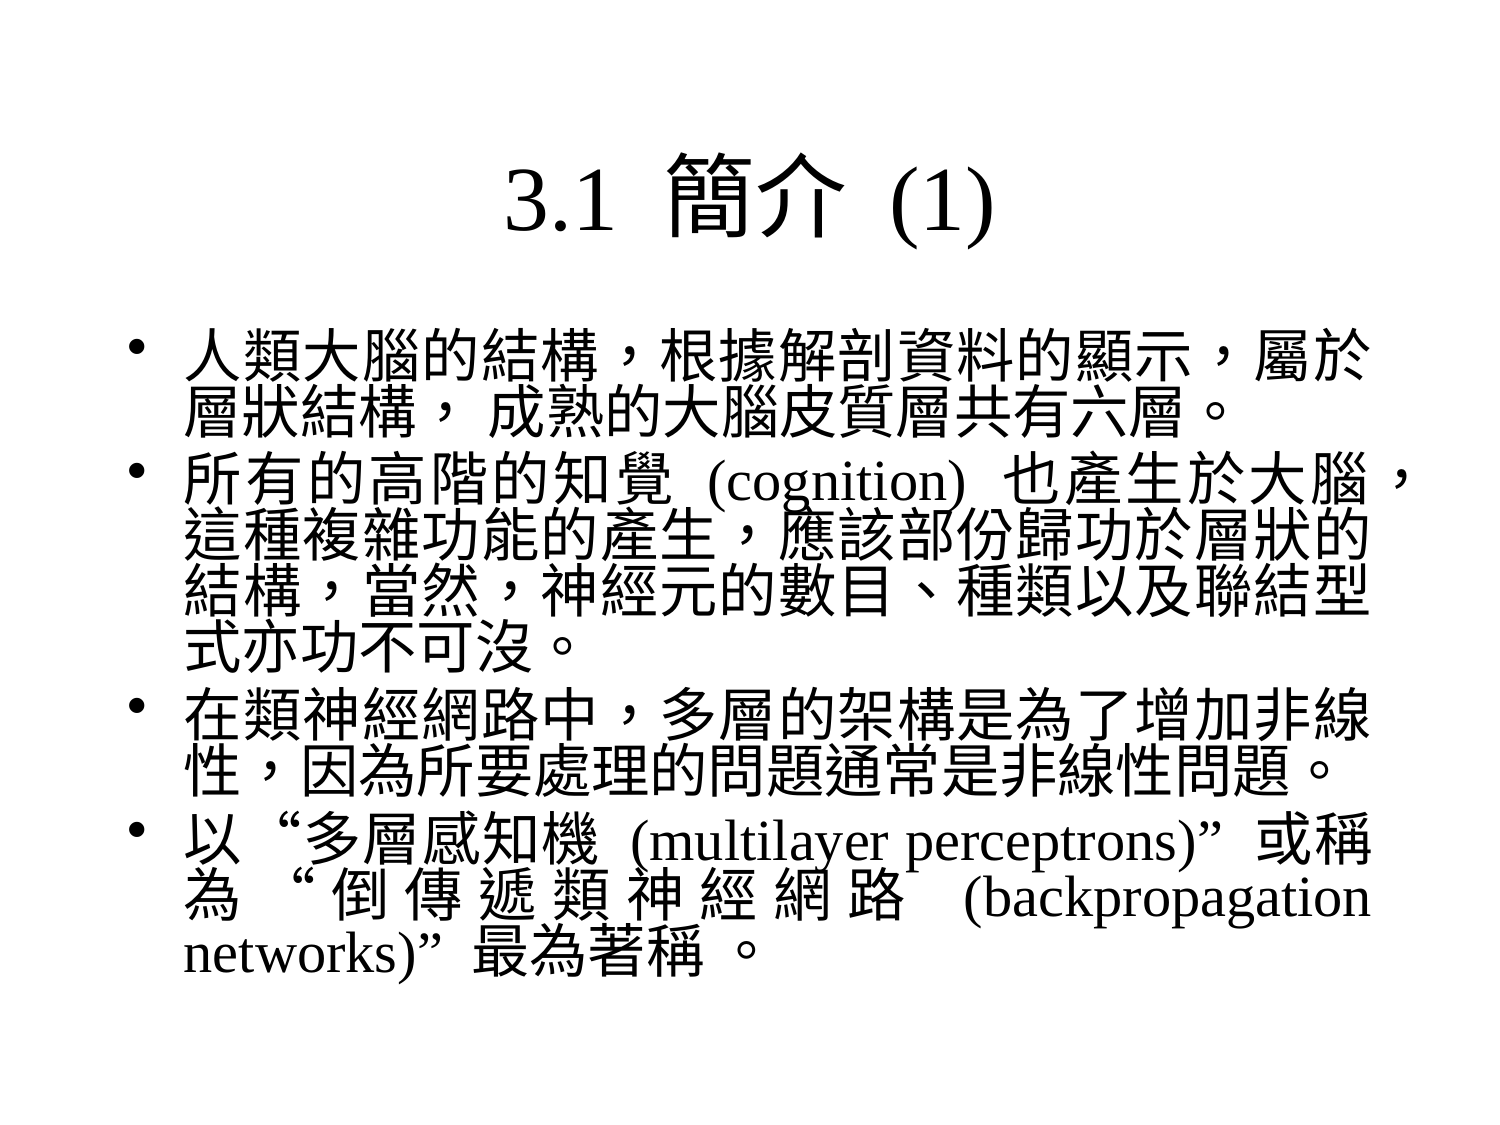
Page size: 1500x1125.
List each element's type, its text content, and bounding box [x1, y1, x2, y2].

list 人類大腦的結構，根據解剖資料的顯示，屬於層狀結構， 成熟的大腦皮質層共有六層。 所有的高階的知覺 (cognition) 也產生於大腦，這種複雜功能的產生，應該部份歸功於層狀的結構，當然，神經元的數目、種類以及聯結型式亦功不可沒。 在類神經網路中，多層的架構是為了增加非線性，因為所要處理的問題通常是非線性問題。 以“多層感知機 (multilayer perceptrons)” 或稱為“倒傳遞類神經網路 (backpropagation networks)” 最為著稱 。 [112, 324, 1388, 1000]
title 3.1 簡介 (1) [112, 99, 1388, 288]
